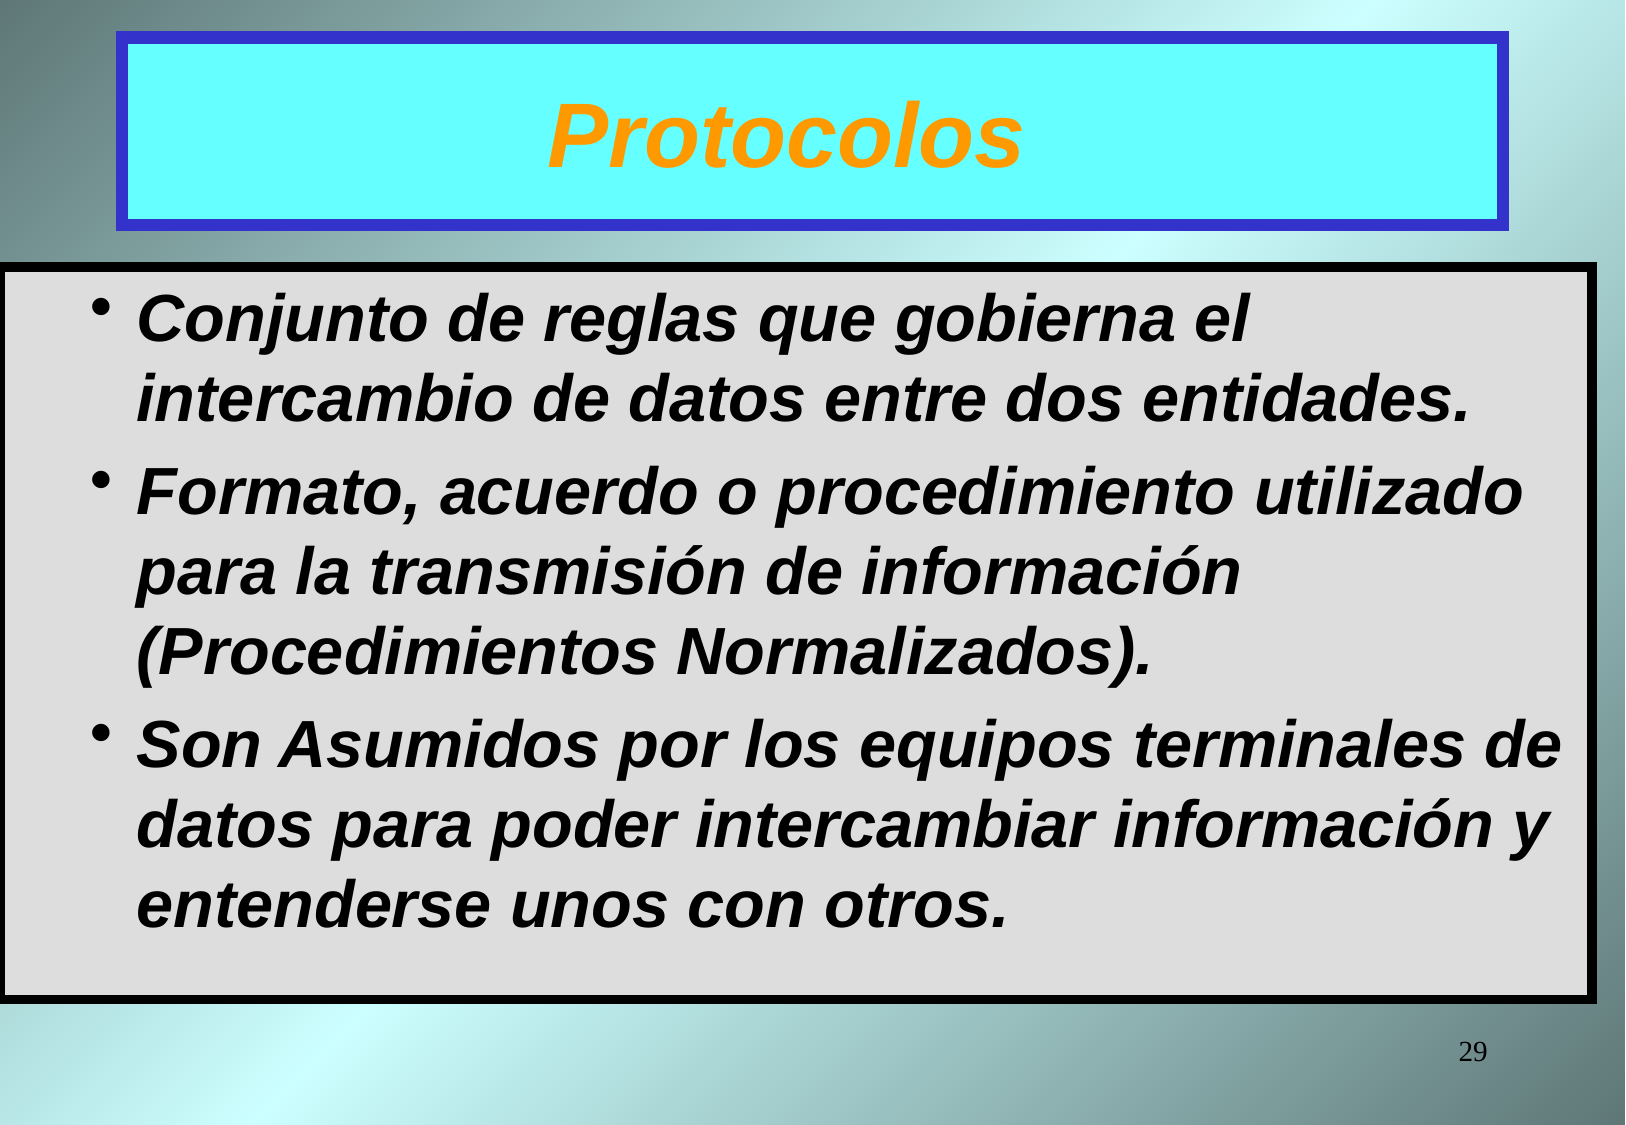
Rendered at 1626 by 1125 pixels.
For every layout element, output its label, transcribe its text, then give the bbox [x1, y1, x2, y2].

slide_number 29 [1164, 1024, 1504, 1101]
text_box Conjunto de reglas que gobierna el intercambio de datos entre dos entidades. Formato, acuerdo o procedimiento utilizado para la transmisión de información (Procedimientos Normalizados). Son Asumidos por los equipos terminales de datos para poder intercambiar información y entenderse unos con otros. [0, 267, 1593, 1000]
title Protocolos [121, 37, 1504, 226]
